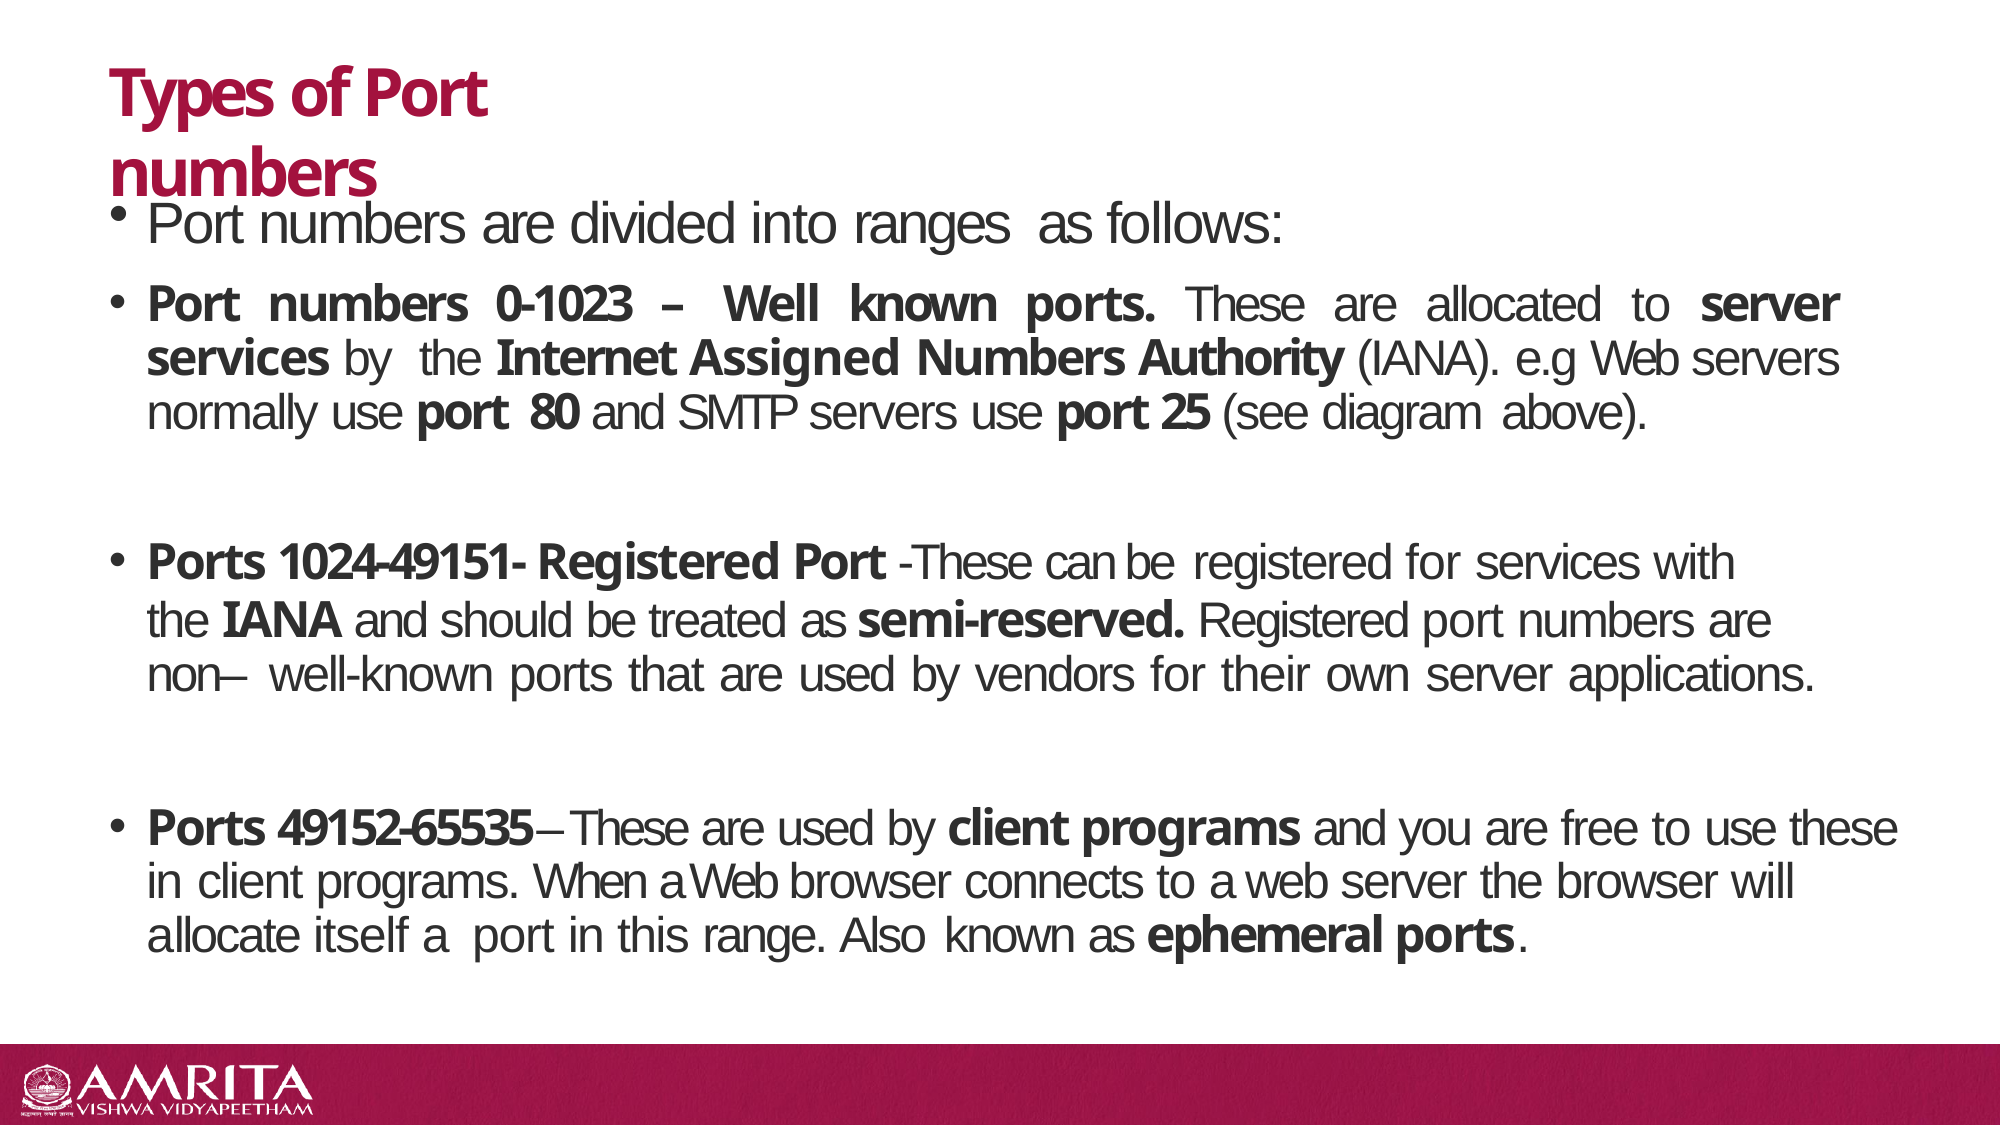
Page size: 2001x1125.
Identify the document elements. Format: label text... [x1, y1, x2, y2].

text_box Port numbers are divided into ranges as follows: Port numbers 0-1023 – Well known ports. These are allocated to server services by the Internet Assigned Numbers Authority (IANA). e.g Web servers normally use port 80 and SMTP servers use port 25 (see diagram above). Ports 1024-49151- Registered Port -These can be registered for services with the IANA and should be treated as semi-reserved. Registered port numbers are non– well-known ports that are used by vendors for their own server applications. Ports 49152-65535– These are used by client programs and you are free to use these in client programs. When a Web browser connects to a web server the browser will allocate itself a port in this range. Also known as ephemeral ports. [106, 165, 1918, 963]
picture [0, 1044, 2000, 1125]
title Types of Port numbers [106, 47, 720, 238]
